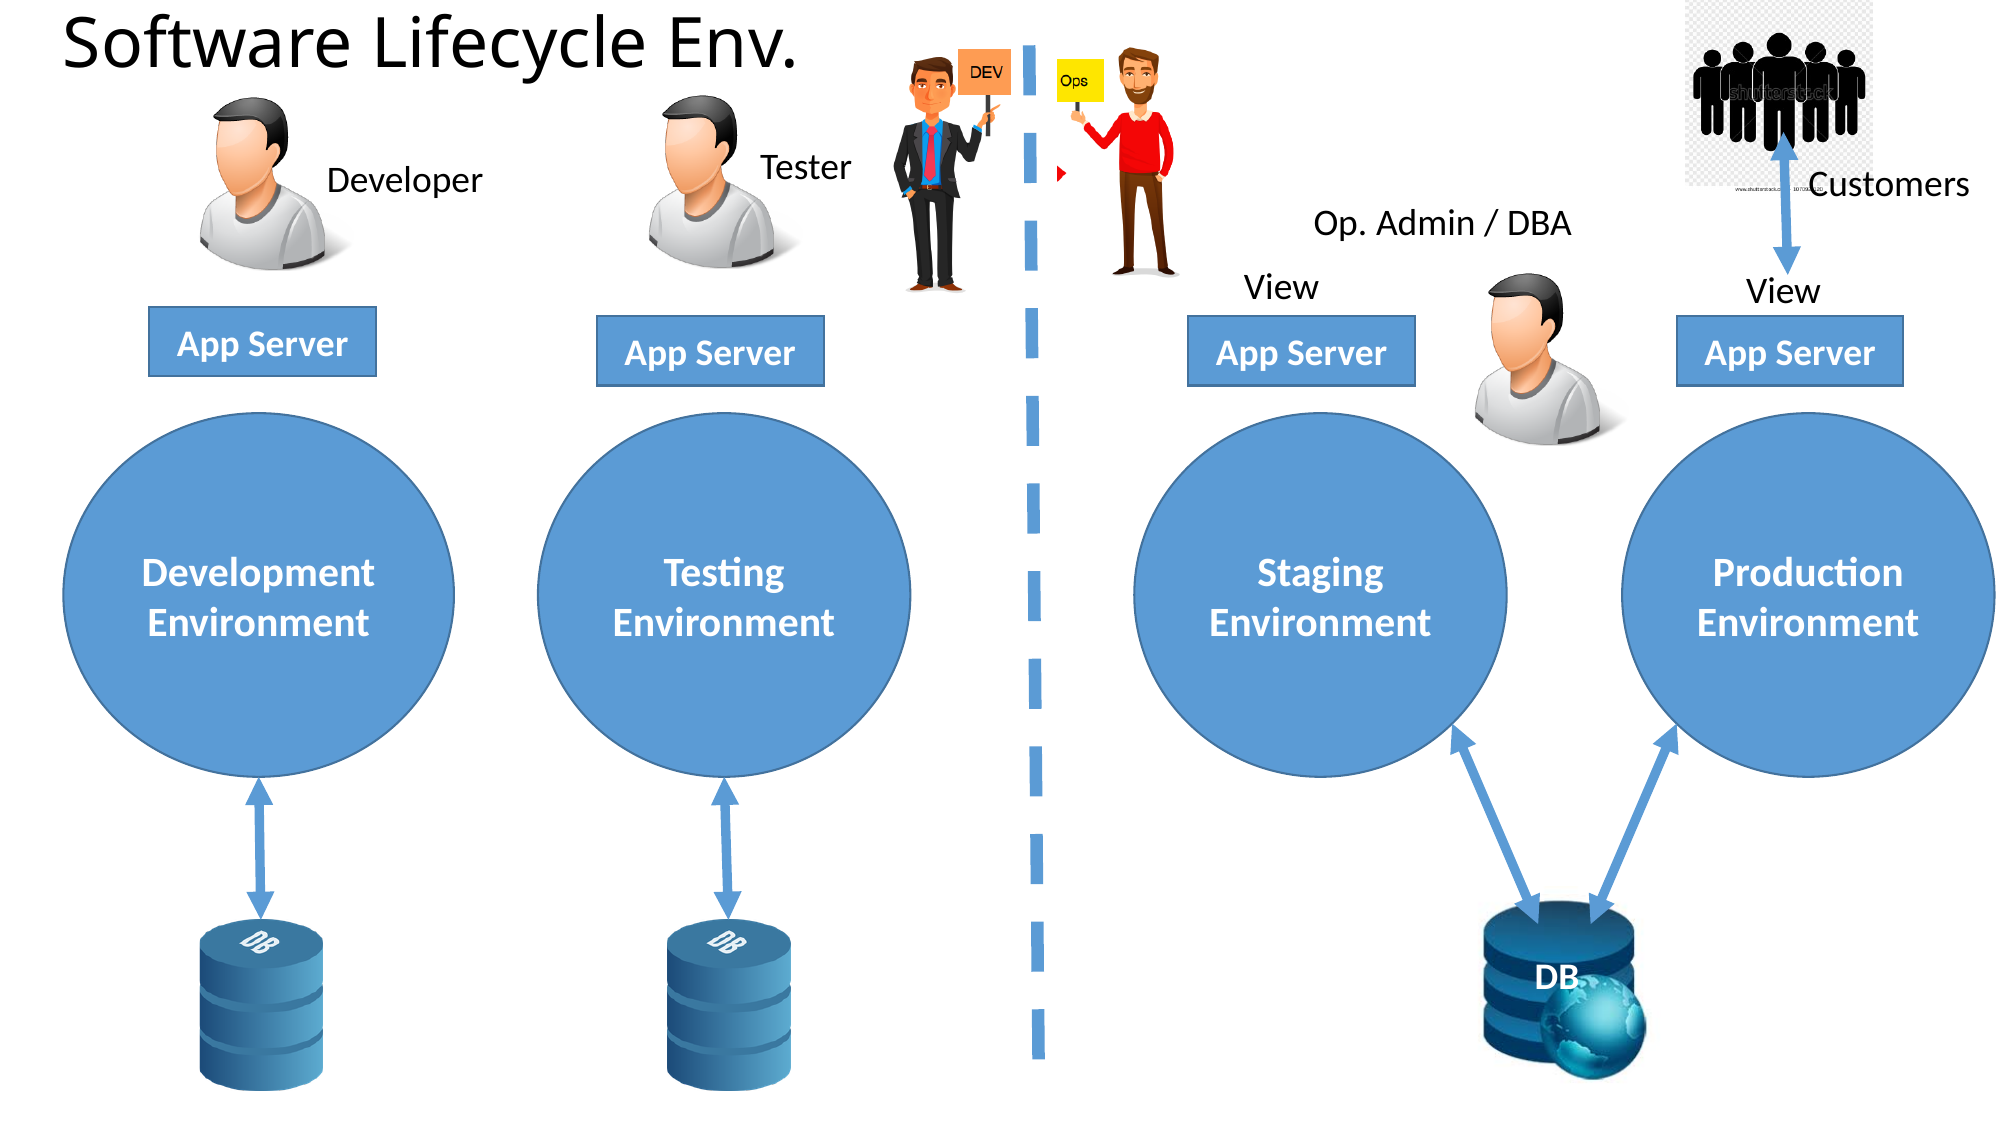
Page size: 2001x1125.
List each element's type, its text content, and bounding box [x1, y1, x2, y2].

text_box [1590, 723, 1677, 924]
picture [637, 94, 812, 269]
picture [175, 919, 347, 1091]
title Software Lifecycle Env. [47, 0, 1685, 91]
text_box Developer [363, 147, 499, 207]
text_box Tester [812, 134, 868, 194]
picture [1463, 272, 1638, 447]
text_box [1783, 131, 1788, 275]
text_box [724, 776, 729, 920]
text_box Staging Environment [1133, 412, 1508, 778]
text_box App Server [596, 315, 825, 387]
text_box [1452, 723, 1539, 924]
picture [1057, 39, 1185, 285]
picture [642, 919, 815, 1091]
picture [1685, 0, 1873, 194]
picture [874, 24, 1011, 300]
text_box App Server [148, 306, 377, 377]
picture [188, 96, 363, 271]
text_box Development Environment [62, 412, 455, 778]
text_box App Server [1676, 315, 1904, 387]
text_box Testing Environment [536, 412, 912, 778]
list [1462, 886, 1668, 1092]
text_box Customers [1793, 151, 1986, 212]
text_box View [1731, 258, 1836, 319]
text_box Production Environment [1621, 412, 1996, 778]
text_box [1029, 45, 1039, 1072]
text_box App Server [1187, 315, 1416, 387]
text_box View [1229, 254, 1334, 315]
text_box Op. Admin / DBA [1298, 190, 1588, 251]
